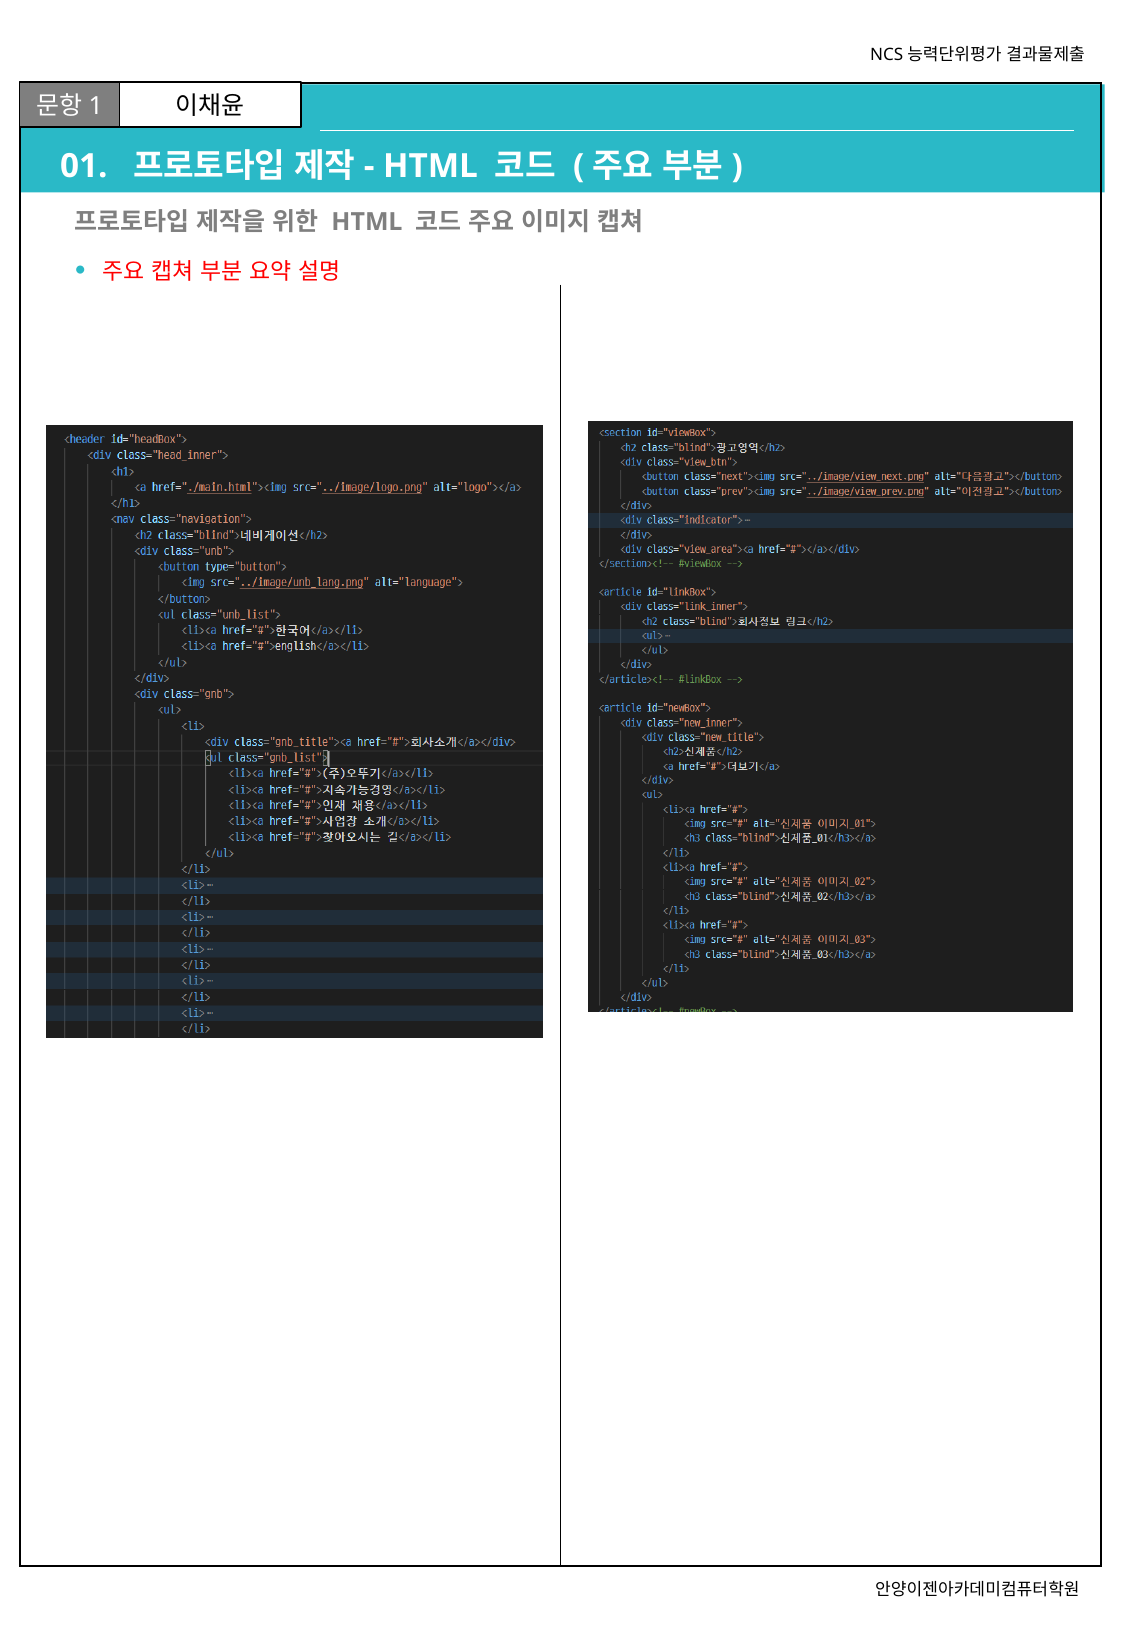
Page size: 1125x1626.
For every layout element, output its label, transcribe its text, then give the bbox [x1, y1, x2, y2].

picture [45, 425, 543, 1038]
subtitle 프로토타입 제작을 위한 HTML 코드 주요 이미지 캡쳐 [59, 202, 1076, 243]
title 01. 프로토타입 제작- HTML 코드 (주요 부분) [45, 141, 1073, 193]
list 주요 캡쳐 부분 요약 설명 [59, 249, 529, 301]
picture [587, 421, 1073, 1012]
